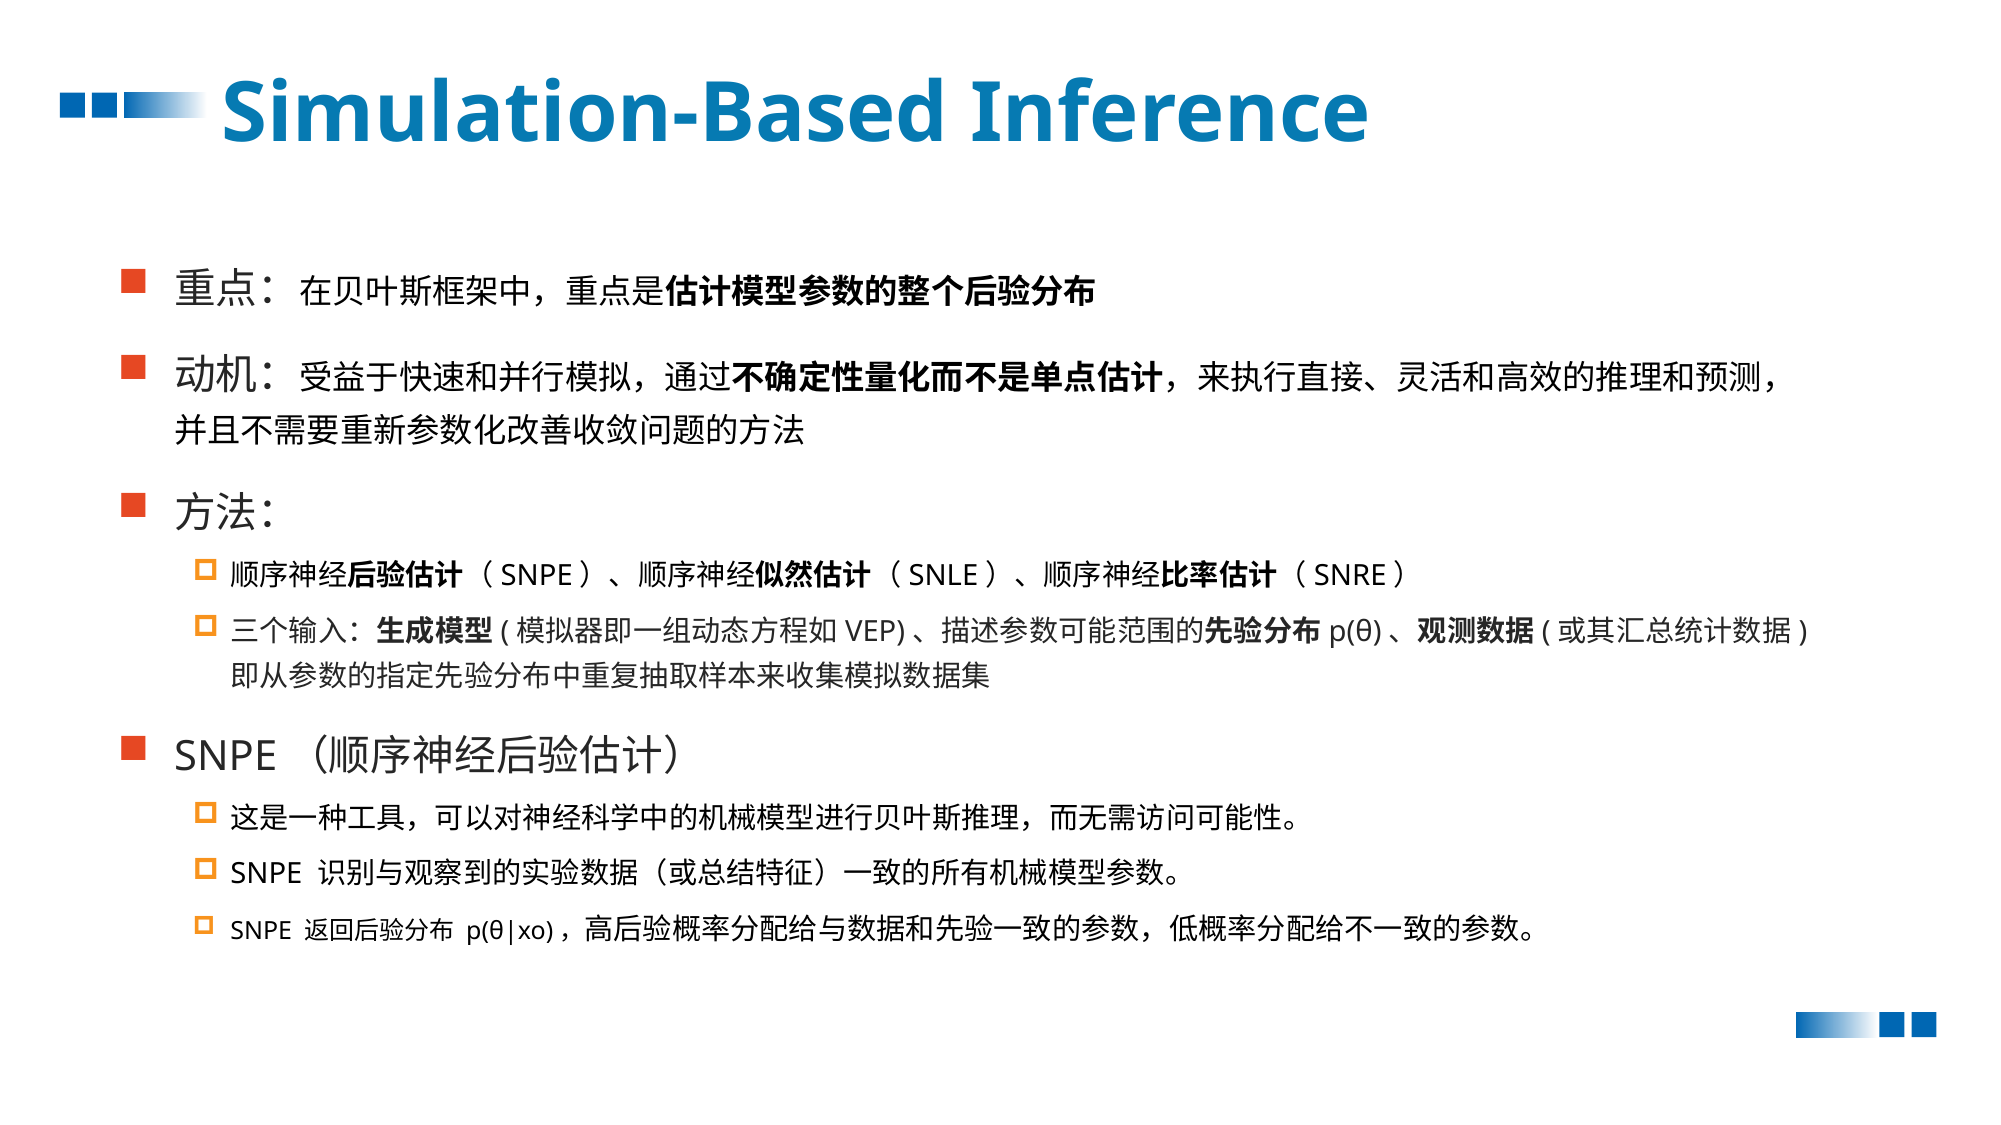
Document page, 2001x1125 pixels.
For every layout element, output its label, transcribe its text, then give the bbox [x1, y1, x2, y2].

list 重点：在贝叶斯框架中，重点是估计模型参数的整个后验分布 动机：受益于快速和并行模拟，通过不确定性量化而不是单点估计，来执行直接、灵活和高效的推理和预测，并且不需要重新参数化改善收敛问题的方法 方法： 顺序神经后验估计（SNPE）、顺序神经似然估计（SNLE）、顺序神经比率估计（SNRE） 三个输入：生成模型(模拟器即一组动态方程如VEP)、描述参数可能范围的先验分布p(θ)、观测数据(或其汇总统计数据)即从参数的指定先验分布中重复抽取样本来收集模拟数据集 SNPE（顺序神经后验估计） 这是一种工具，可以对神经科学中的机械模型进行贝叶斯推理，而无需访问可能性。 SNPE 识别与观察到的实验数据（或总结特征）一致的所有机械模型参数。 SNPE 返回后验分布 p(θ|xo)，高后验概率分配给与数据和先验一致的参数，低概率分配给不一致的参数。 [103, 239, 1829, 959]
list Simulation-Based Inference [206, 61, 1850, 175]
